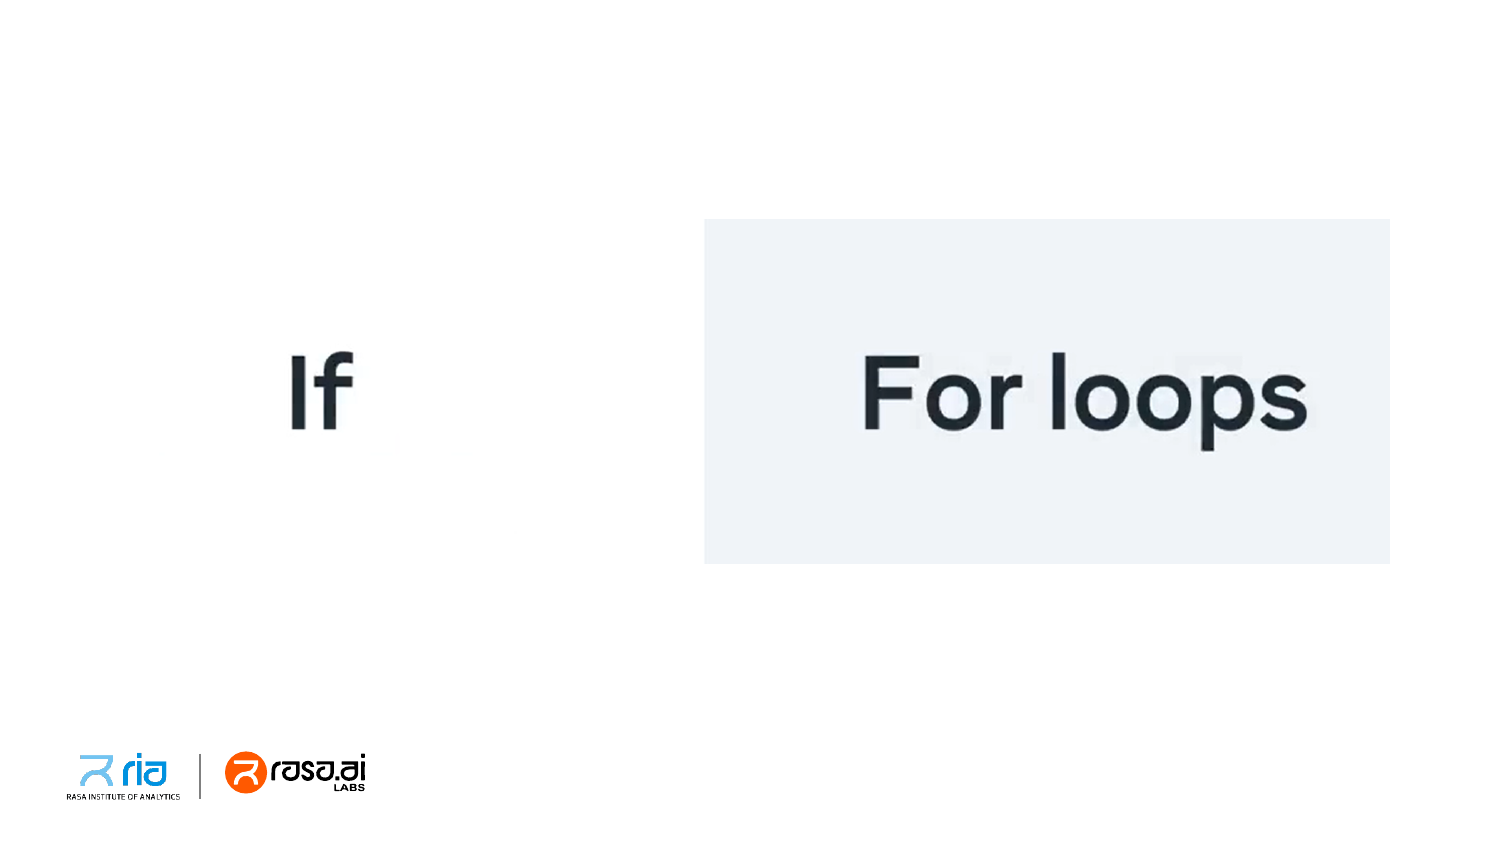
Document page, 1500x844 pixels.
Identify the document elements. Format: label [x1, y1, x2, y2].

picture [58, 744, 188, 808]
picture [159, 219, 1390, 565]
